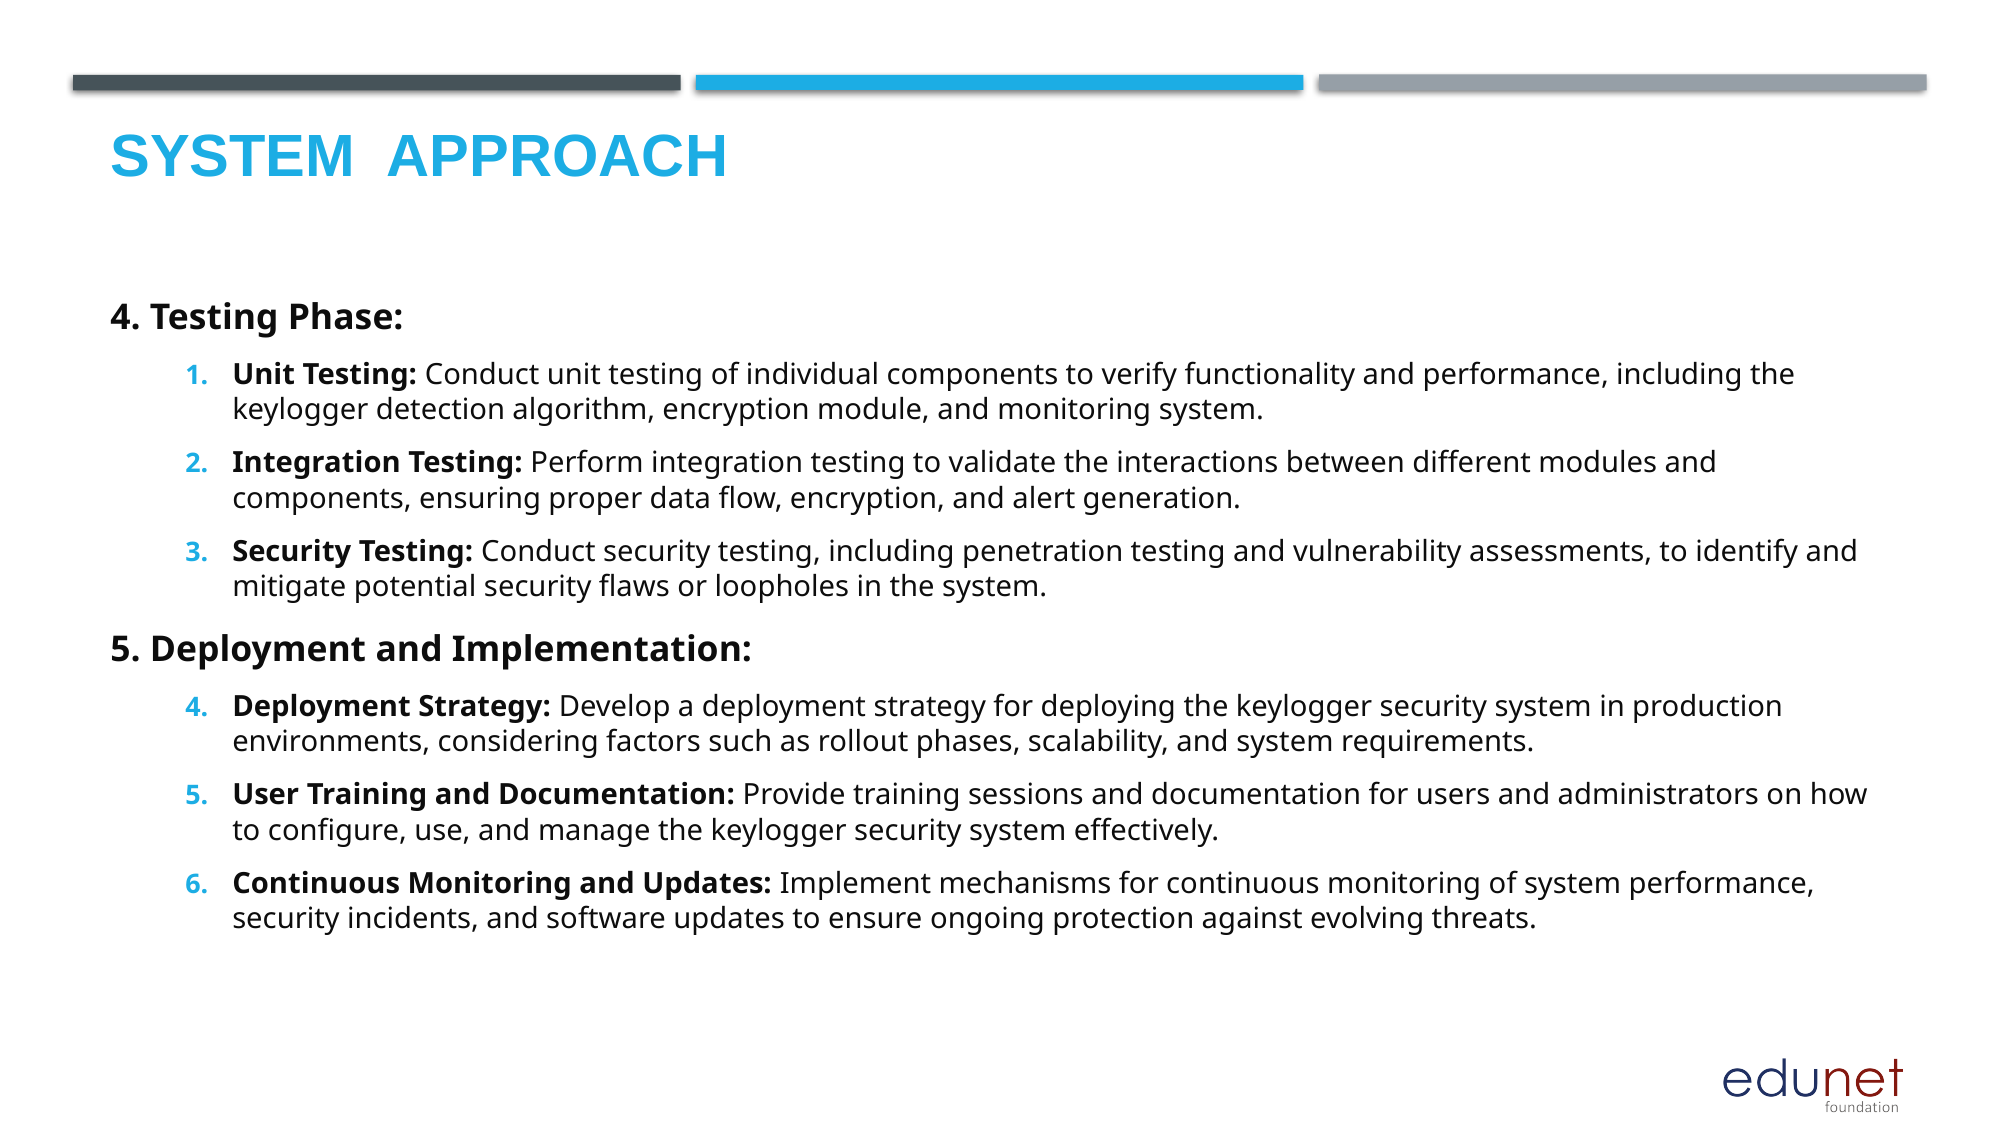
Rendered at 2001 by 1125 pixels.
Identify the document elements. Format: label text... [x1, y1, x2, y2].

title System Approach [95, 108, 1905, 196]
list 4. Testing Phase: Unit Testing: Conduct unit testing of individual components to verify functionality and performance, including the keylogger detection algorithm, encryption module, and monitoring system. Integration Testing: Perform integration testing to validate the interactions between different modules and components, ensuring proper data flow, encryption, and alert generation. Security Testing: Conduct security testing, including penetration testing and vulnerability assessments, to identify and mitigate potential security flaws or loopholes in the system. 5. Deployment and Implementation: Deployment Strategy: Develop a deployment strategy for deploying the keylogger security system in production environments, considering factors such as rollout phases, scalability, and system requirements. User Training and Documentation: Provide training sessions and documentation for users and administrators on how to configure, use, and manage the keylogger security system effectively. Continuous Monitoring and Updates: Implement mechanisms for continuous monitoring of system performance, security incidents, and software updates to ensure ongoing protection against evolving threats. [95, 211, 1905, 1079]
picture [1719, 1079, 1905, 1116]
